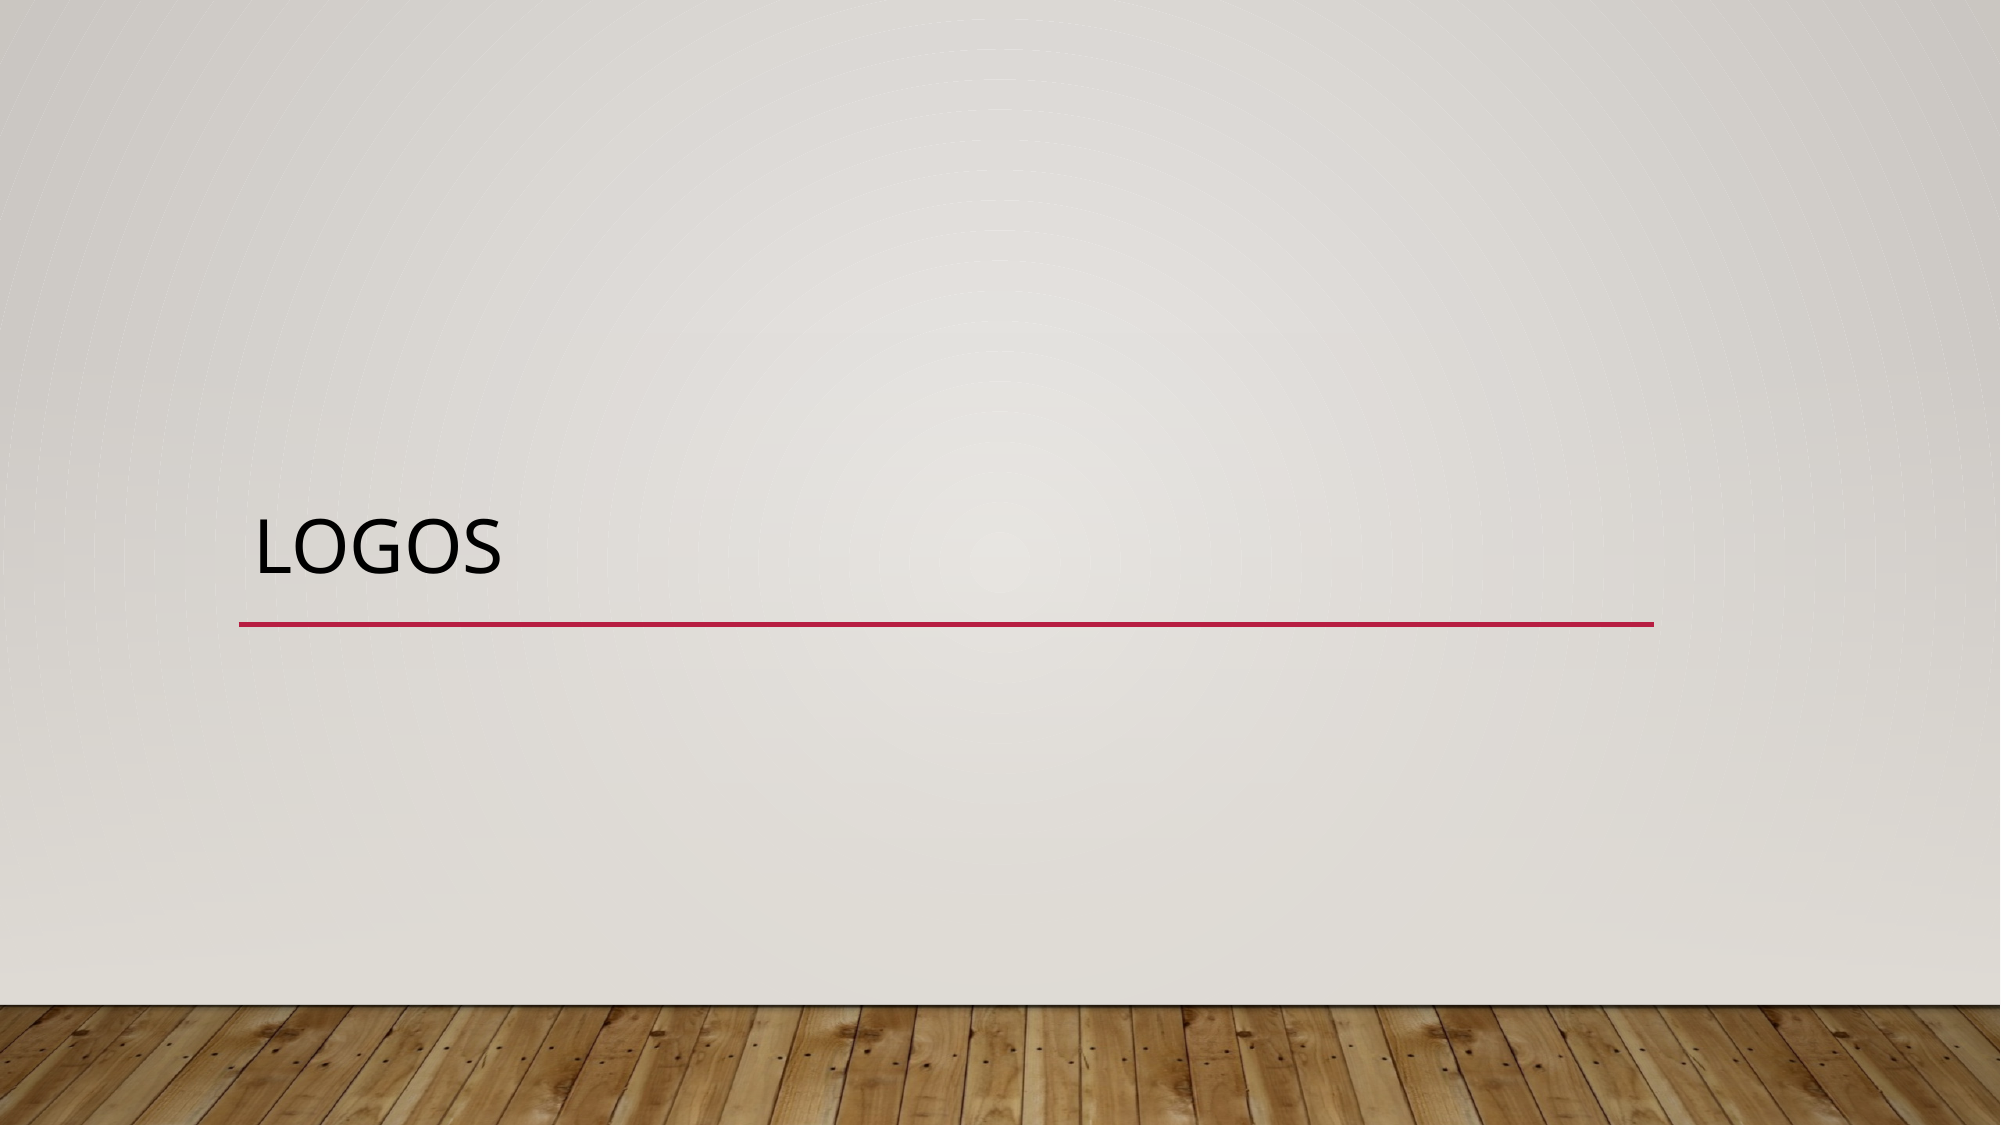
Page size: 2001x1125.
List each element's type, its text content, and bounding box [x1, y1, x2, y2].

title Logos [238, 288, 1657, 598]
picture [0, 1005, 2000, 1125]
